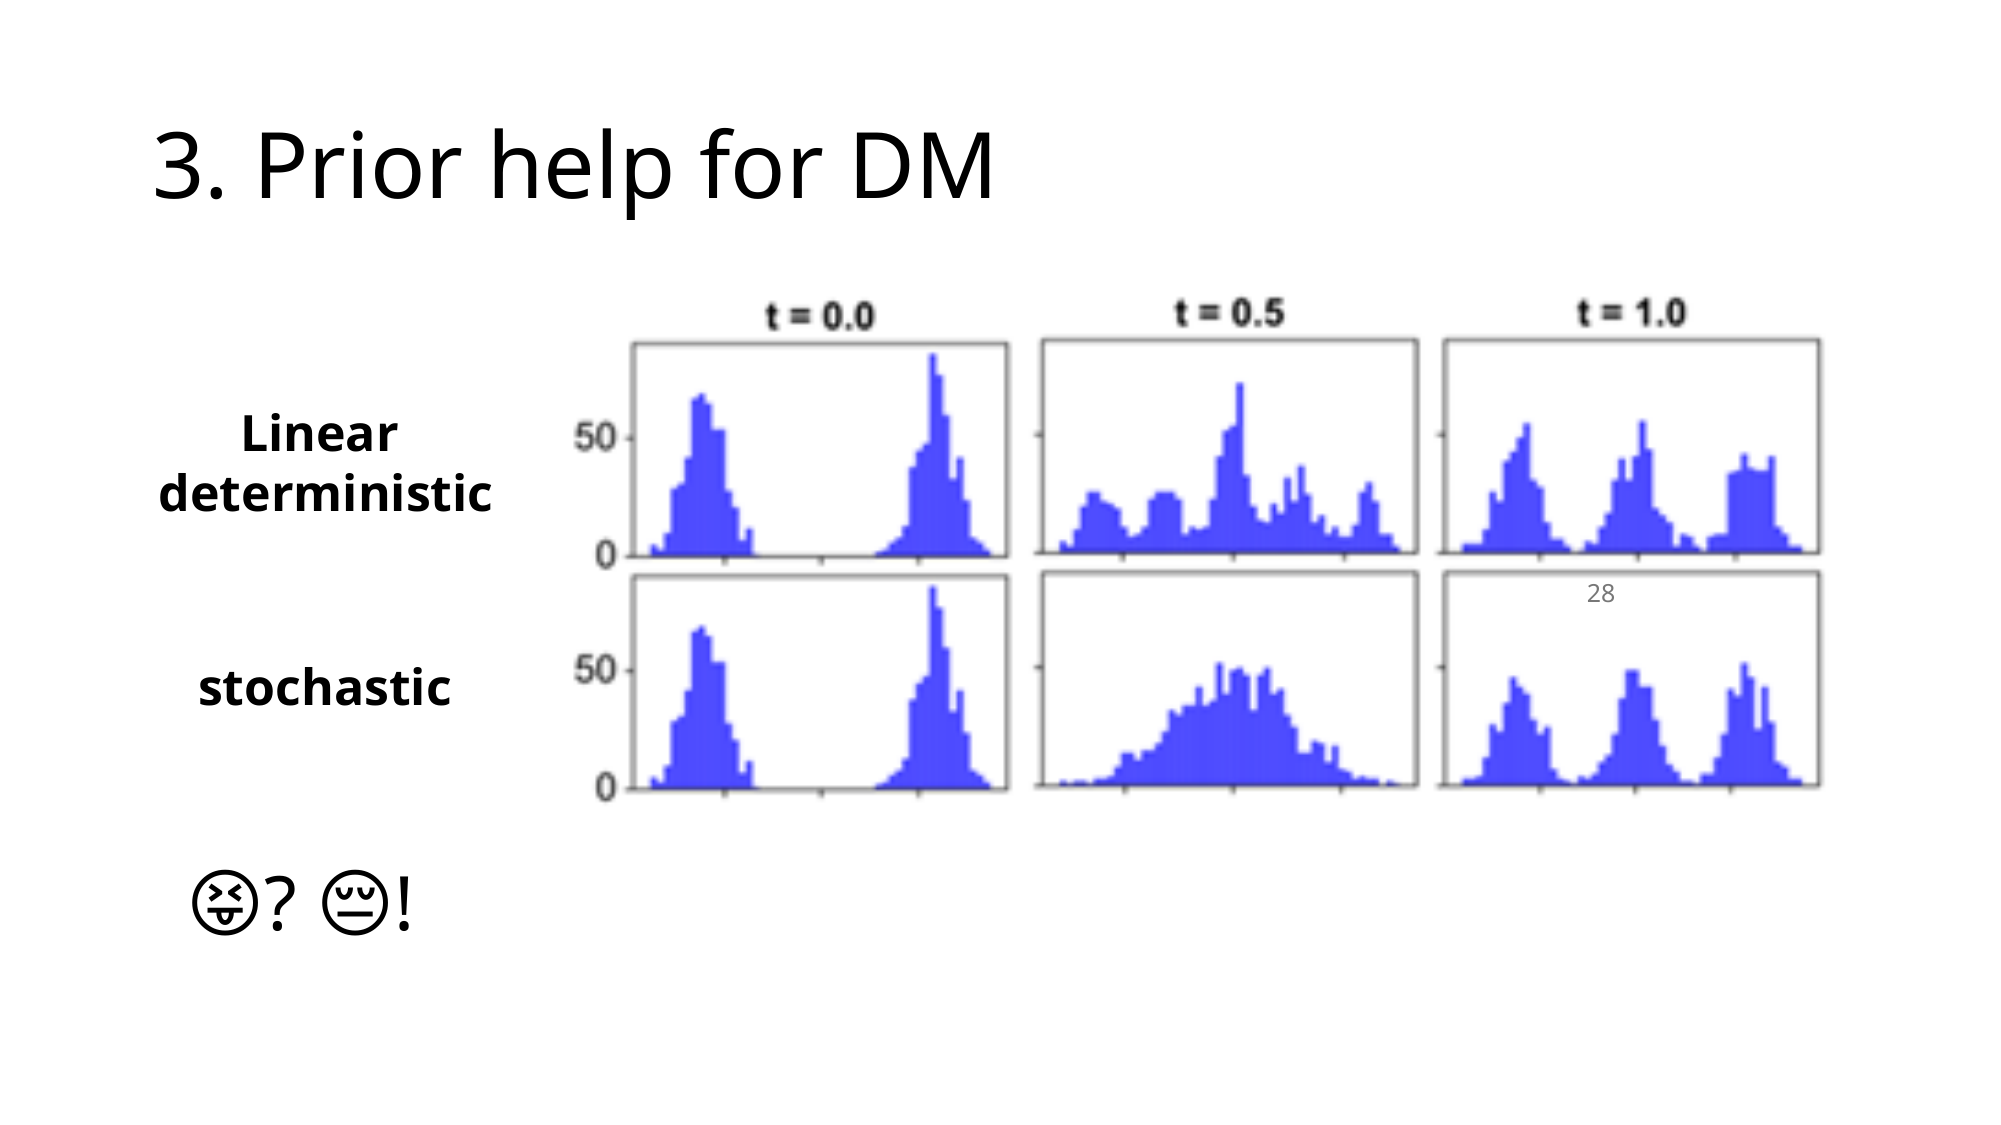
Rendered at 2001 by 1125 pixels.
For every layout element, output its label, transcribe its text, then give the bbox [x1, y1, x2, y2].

picture [572, 276, 1830, 822]
text_box 😝? 😔! [171, 847, 1171, 953]
text_box stochastic [171, 647, 480, 723]
text_box Linear deterministic [137, 394, 515, 530]
title 3. Prior help for DM [137, 59, 1863, 278]
